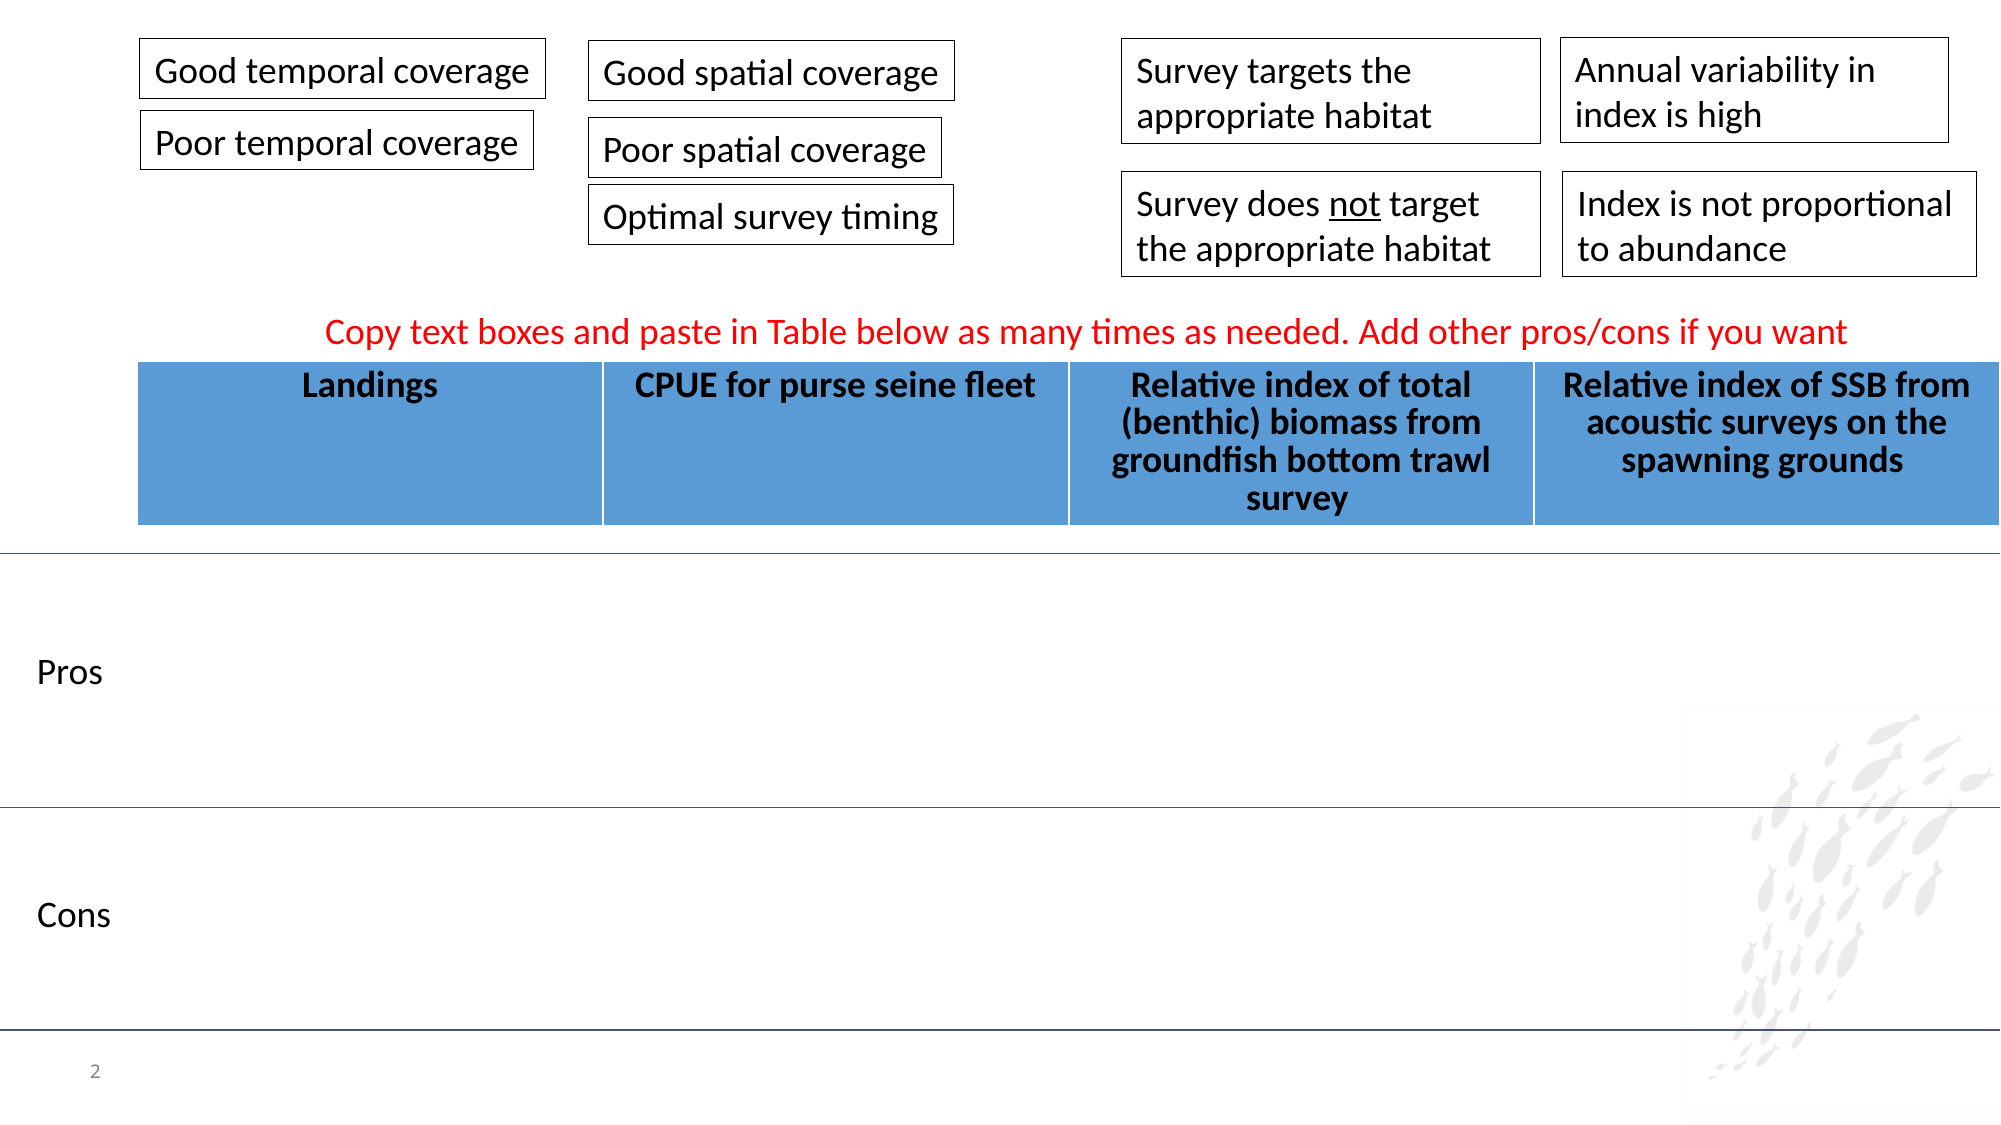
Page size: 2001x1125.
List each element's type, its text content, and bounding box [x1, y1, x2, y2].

table_header Relative index of SSB from acoustic surveys on the spawning grounds [1535, 362, 1999, 525]
text_box Cons [22, 882, 127, 943]
text_box Good temporal coverage [139, 38, 546, 99]
text_box Pros [22, 639, 119, 700]
text_box Poor temporal coverage [140, 110, 534, 170]
text_box Poor spatial coverage [588, 117, 942, 178]
text_box Annual variability in index is high [1560, 37, 1949, 143]
text_box Good spatial coverage [588, 40, 955, 101]
picture [1684, 710, 2001, 1125]
text_box Survey does not target the appropriate habitat [1121, 171, 1541, 277]
text_box Optimal survey timing [588, 184, 954, 245]
table_header Landings [138, 362, 602, 525]
text_box Copy text boxes and paste in Table below as many times as needed. Add other pros/cons if you want [310, 299, 1865, 360]
text_box Index is not proportional to abundance [1562, 171, 1977, 277]
table_header Relative index of total (benthic) biomass from groundfish bottom trawl survey [1070, 362, 1533, 525]
table_header CPUE for purse seine fleet [604, 362, 1068, 525]
text_box Survey targets the appropriate habitat [1121, 38, 1541, 144]
